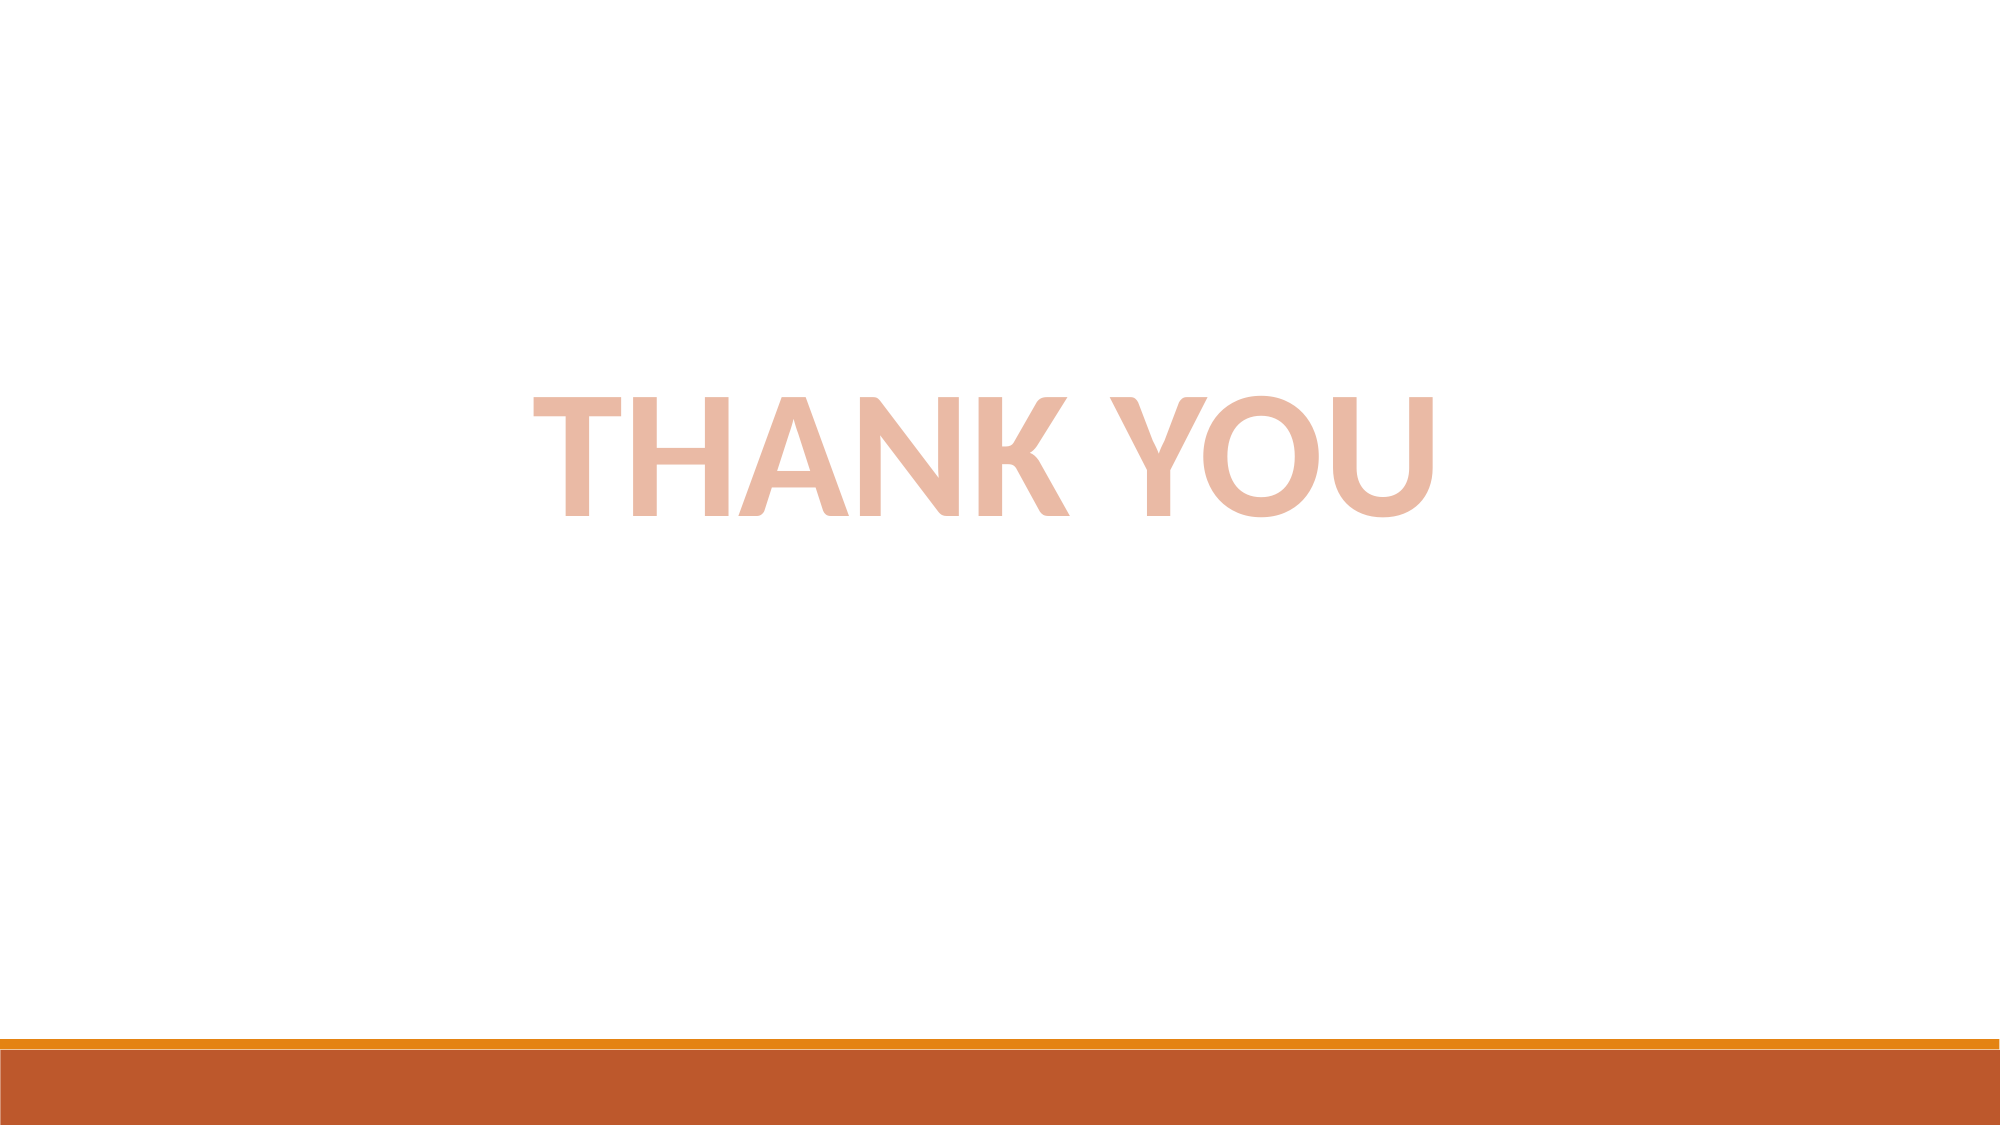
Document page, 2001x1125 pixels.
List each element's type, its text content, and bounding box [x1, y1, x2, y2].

text_box THANK YOU [517, 325, 1460, 561]
